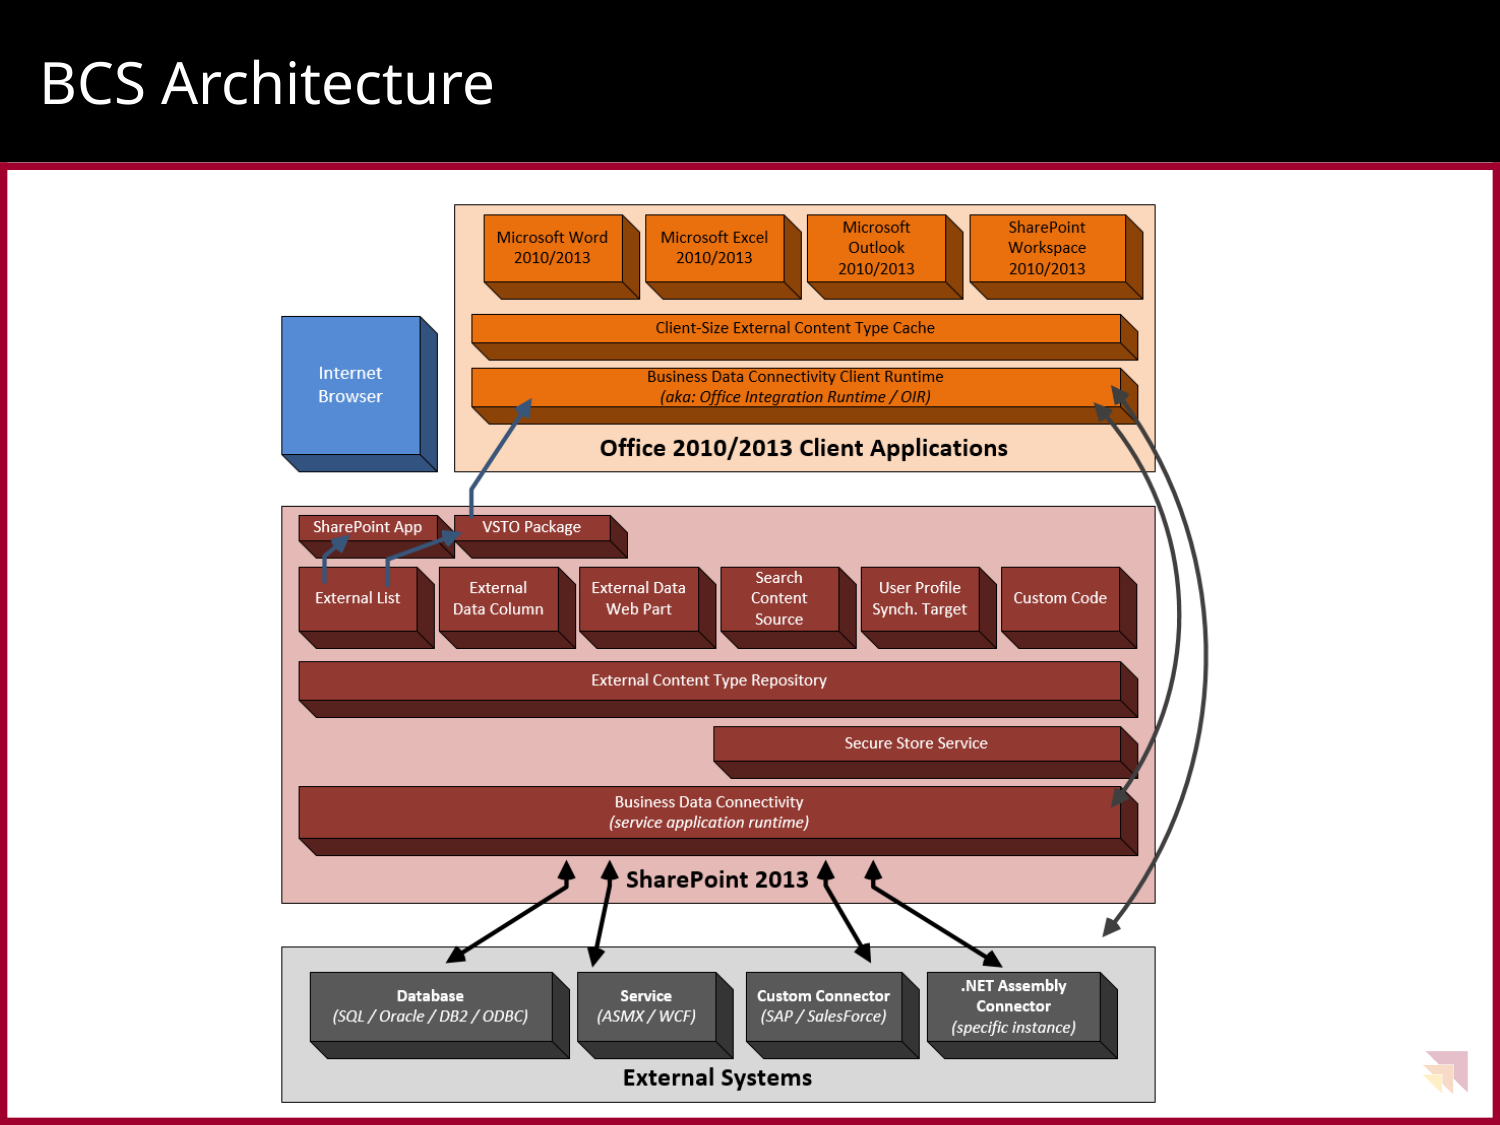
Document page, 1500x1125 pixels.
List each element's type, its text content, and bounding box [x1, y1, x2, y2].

title BCS Architecture [24, 12, 1438, 150]
picture [261, 187, 1239, 1114]
